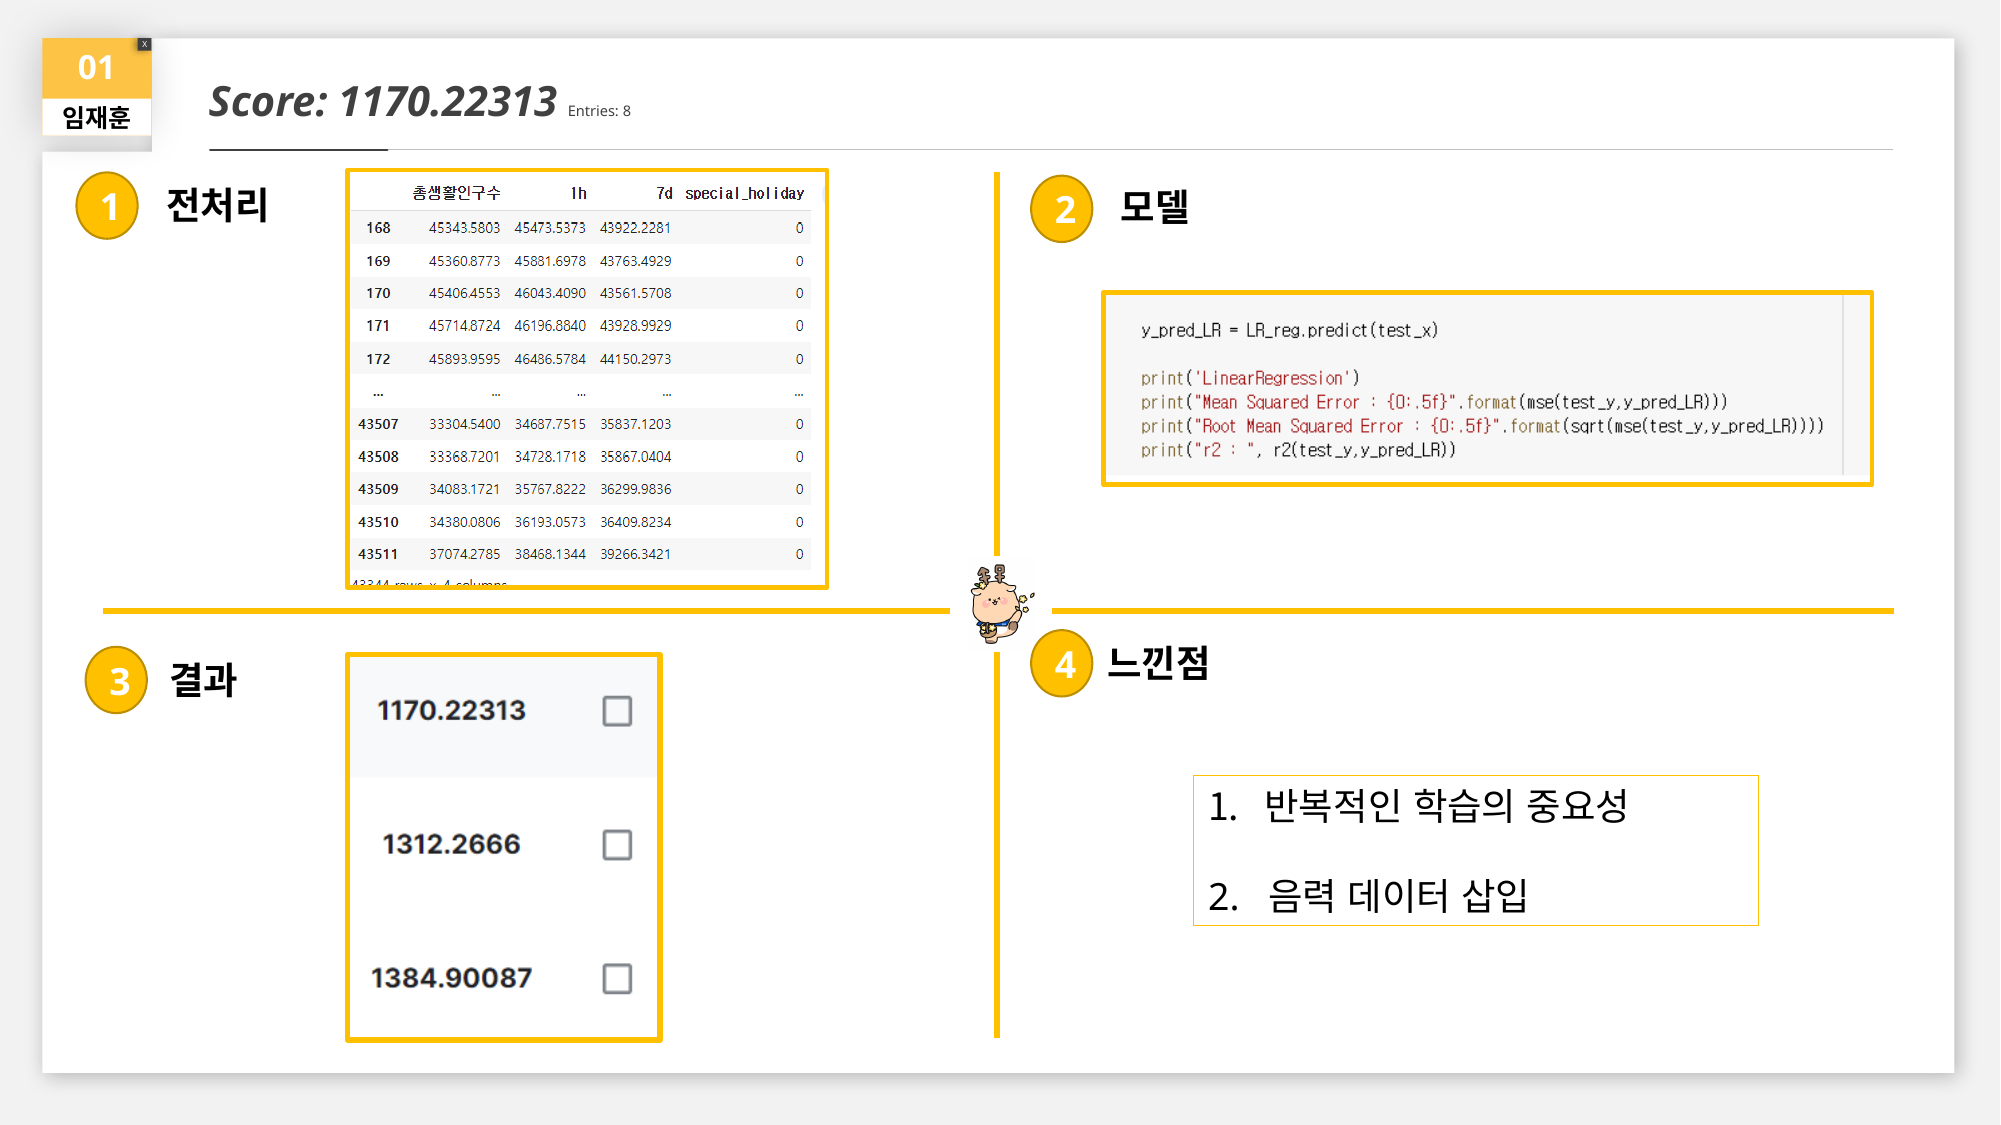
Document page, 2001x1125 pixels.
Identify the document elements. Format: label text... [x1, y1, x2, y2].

picture [1105, 294, 1870, 483]
text_box 모델 [1105, 176, 1217, 237]
text_box 4 [1030, 629, 1094, 698]
picture [349, 657, 658, 1038]
picture [349, 172, 825, 586]
text_box Score: 1170.22313 Entries: 8 [193, 42, 1194, 133]
text_box ㄷ [41, 37, 1955, 1074]
text_box 3 [84, 645, 148, 715]
text_box 반복적인 학습의 중요성 2. 음력 데이터 삽입 [1193, 775, 1759, 926]
picture [968, 556, 1037, 652]
text_box 느낀점 [1092, 633, 1729, 693]
text_box 2 [1030, 174, 1094, 244]
text_box 1 [75, 171, 139, 240]
text_box 결과 [154, 649, 266, 710]
text_box 전처리 [151, 175, 297, 235]
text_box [42, 38, 152, 136]
